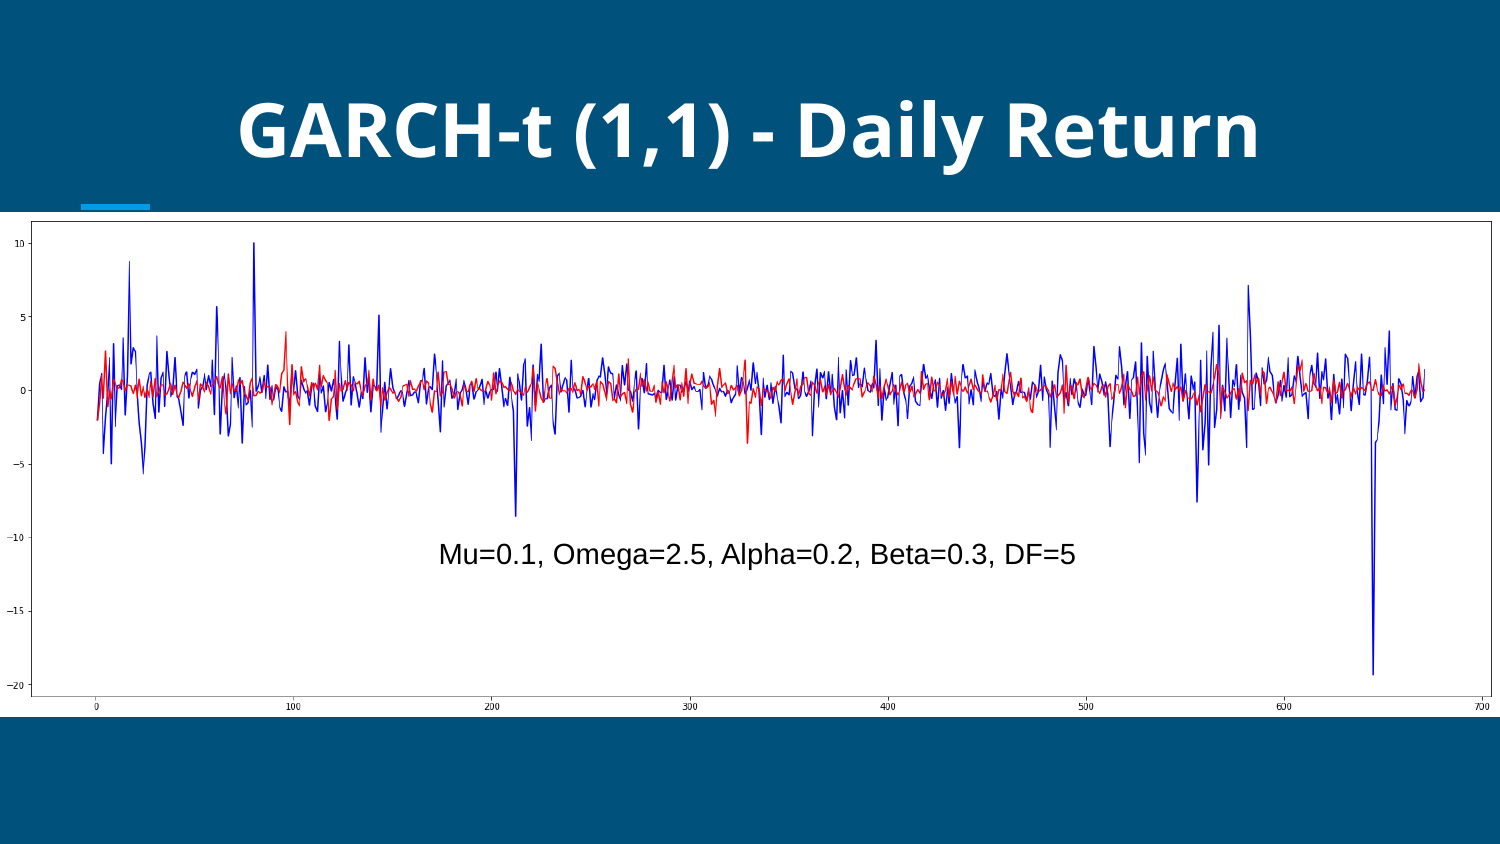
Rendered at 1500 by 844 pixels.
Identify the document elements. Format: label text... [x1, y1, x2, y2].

title GARCH-t (1,1) - Daily Return [63, 75, 1437, 188]
picture [0, 213, 1500, 716]
